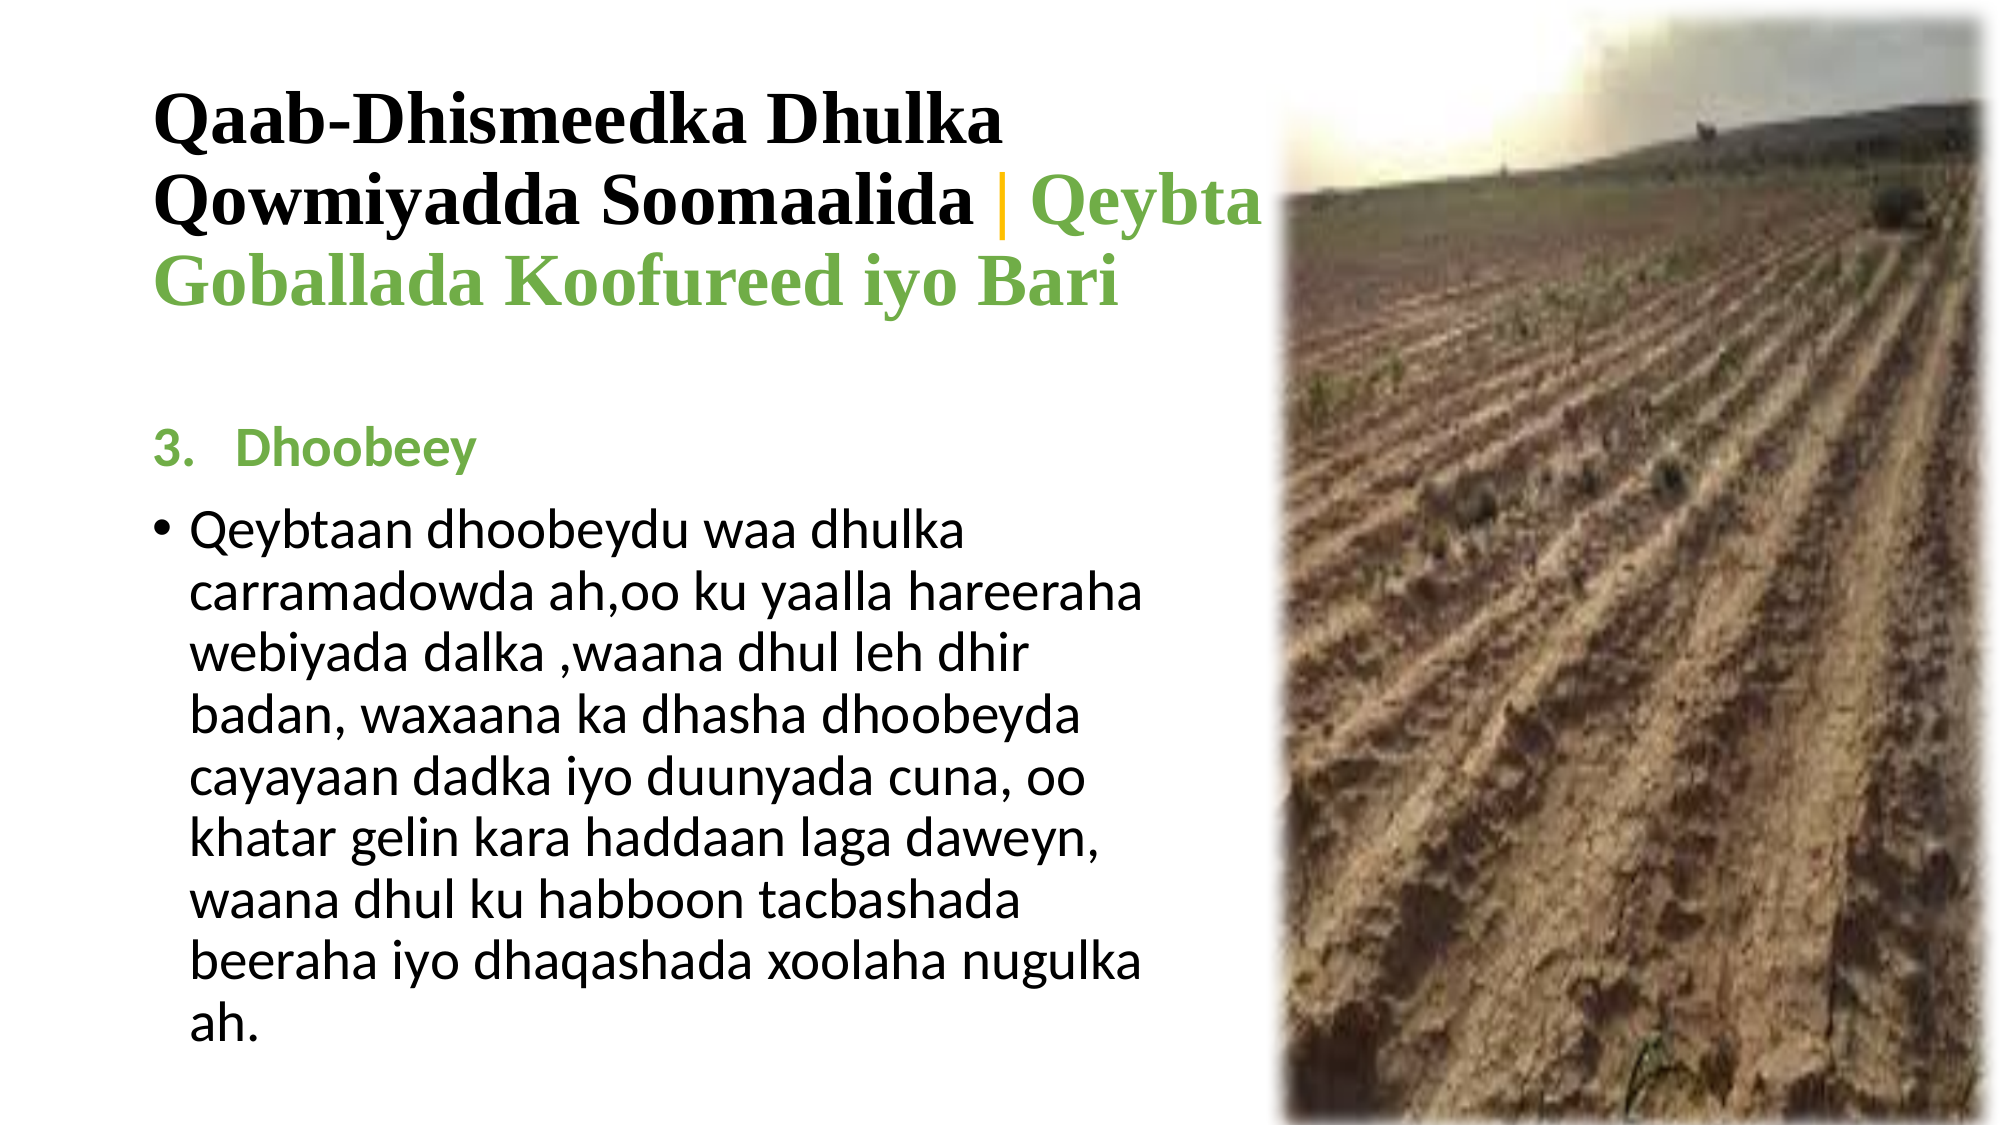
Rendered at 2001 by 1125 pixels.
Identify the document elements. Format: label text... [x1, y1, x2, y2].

picture [1266, 0, 2000, 1125]
list Dhoobeey Qeybtaan dhoobeydu waa dhulka carramadowda ah,oo ku yaalla hareeraha webiyada dalka ,waana dhul leh dhir badan, waxaana ka dhasha dhoobeyda cayayaan dadka iyo duunyada cuna, oo khatar gelin kara haddaan laga daweyn, waana dhul ku habboon tacbashada beeraha iyo dhaqashada xoolaha nugulka ah. [137, 409, 1183, 1066]
title Qaab-Dhismeedka Dhulka Qowmiyadda Soomaalida | Qeybta Goballada Koofureed iyo Bari [137, 59, 1266, 341]
